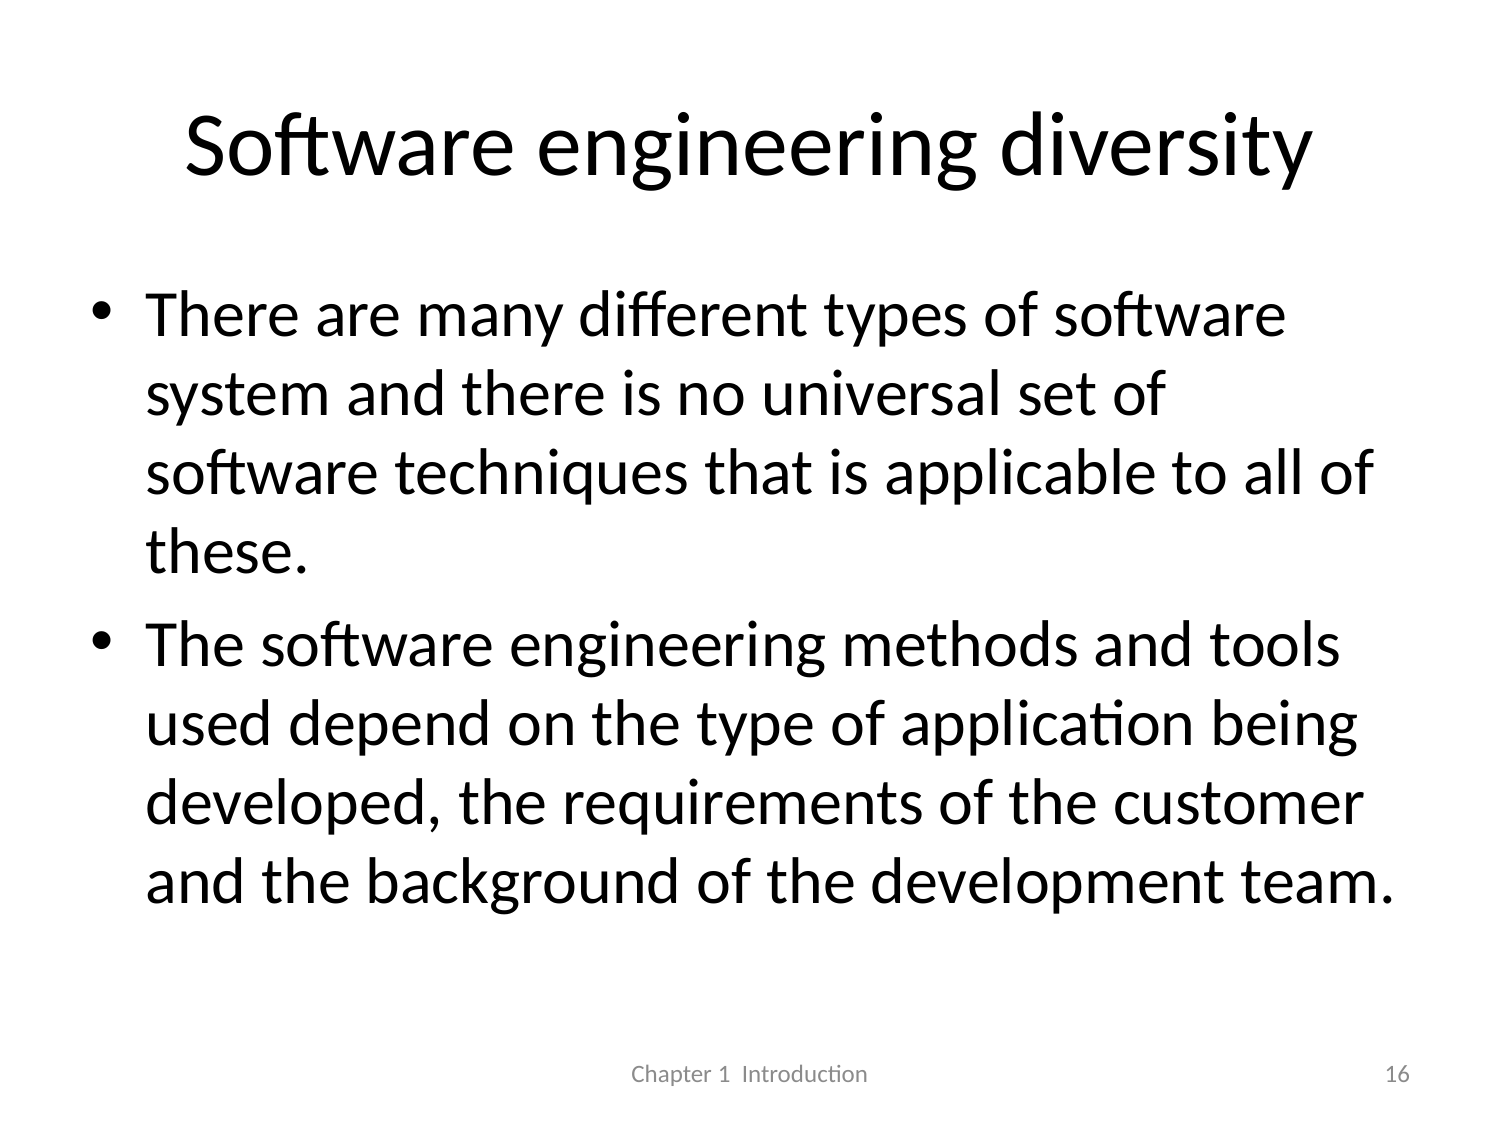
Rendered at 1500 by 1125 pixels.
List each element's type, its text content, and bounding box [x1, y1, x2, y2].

list There are many different types of software system and there is no universal set of software techniques that is applicable to all of these. The software engineering methods and tools used depend on the type of application being developed, the requirements of the customer and the background of the development team. [75, 262, 1425, 1005]
title Software engineering diversity [75, 45, 1425, 233]
slide_number 16 [1074, 1042, 1425, 1103]
footer Chapter 1 Introduction [512, 1042, 988, 1103]
